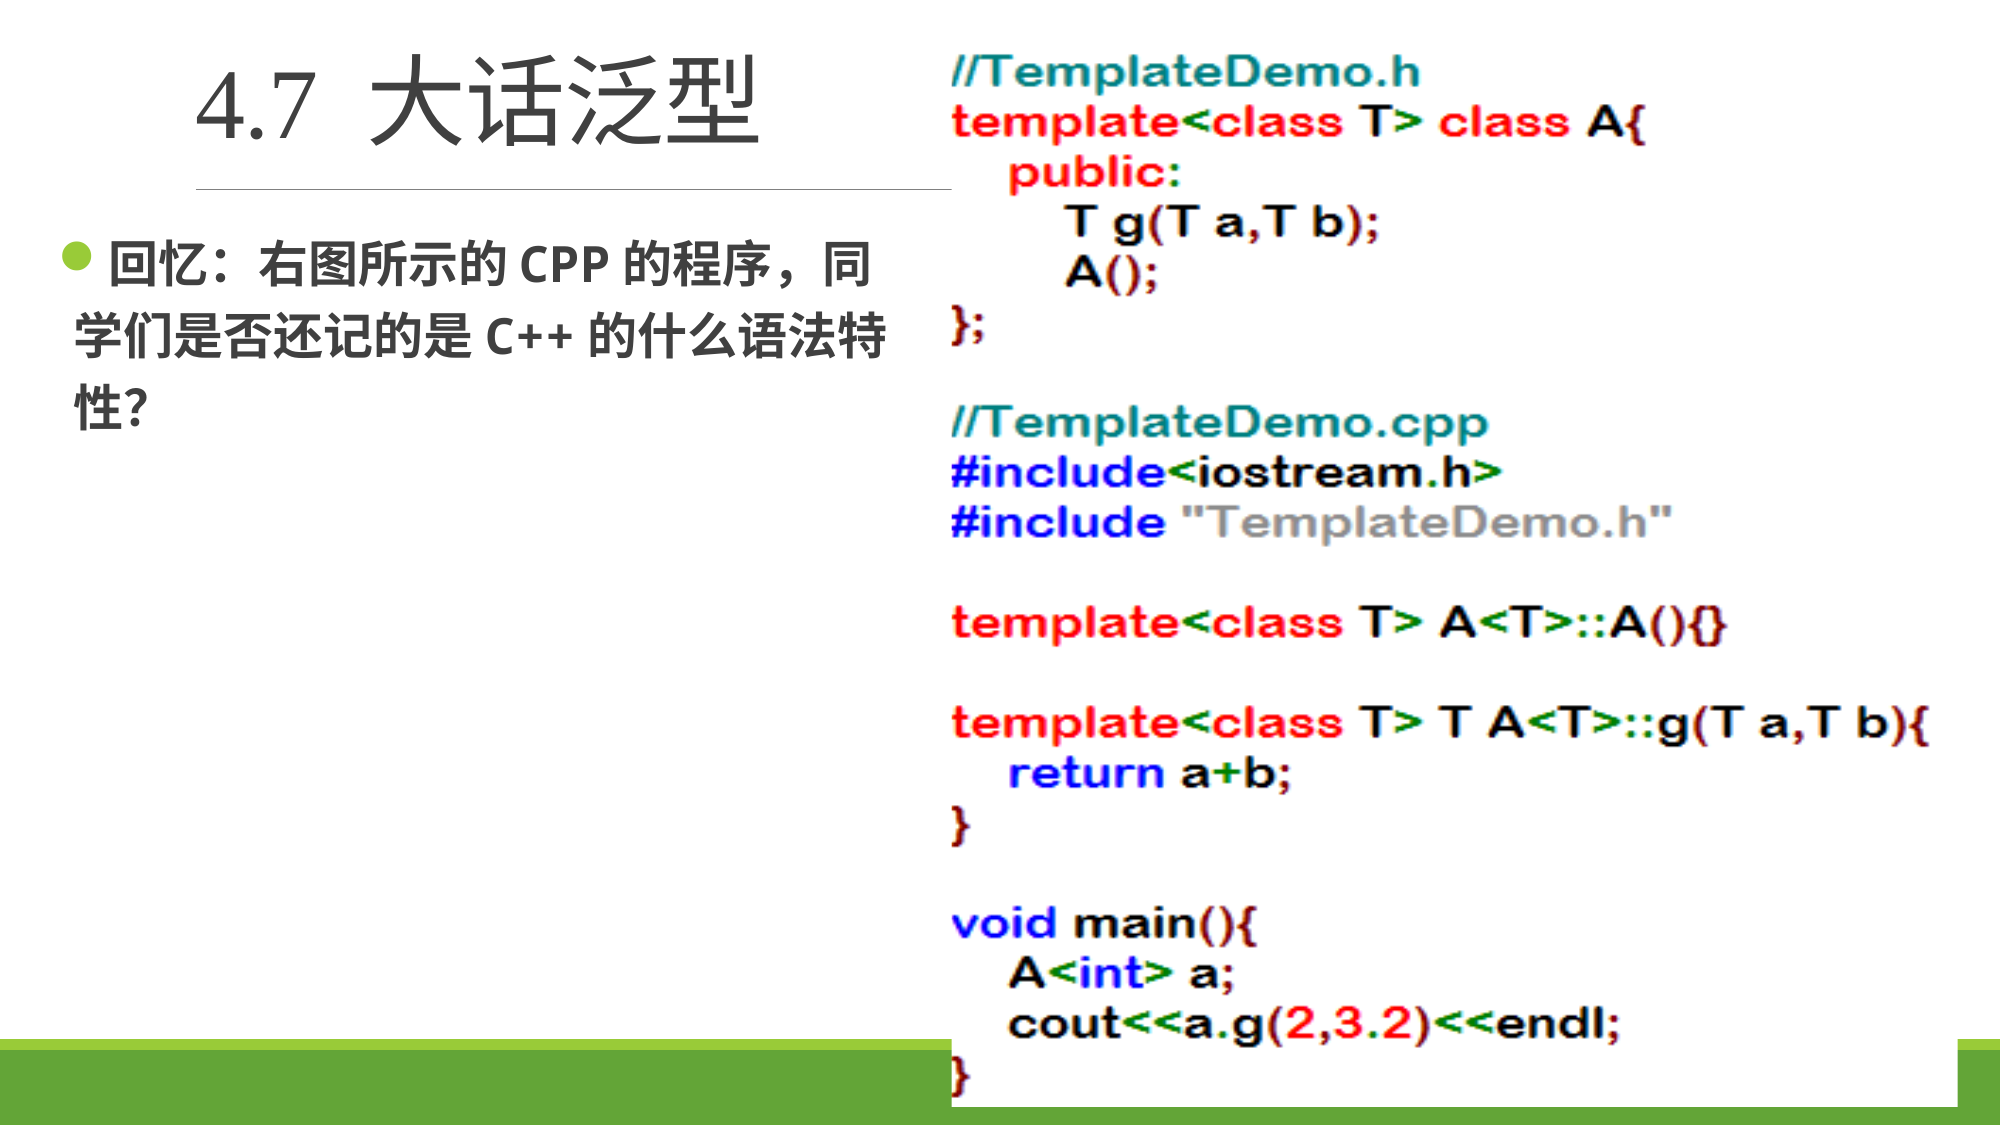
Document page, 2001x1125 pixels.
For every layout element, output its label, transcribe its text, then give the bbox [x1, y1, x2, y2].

list 回忆：右图所示的CPP的程序，同学们是否还记的是C++的什么语法特性？ [58, 212, 904, 873]
title 4.7 大话泛型 [180, 14, 1831, 167]
picture [951, 36, 1959, 1107]
